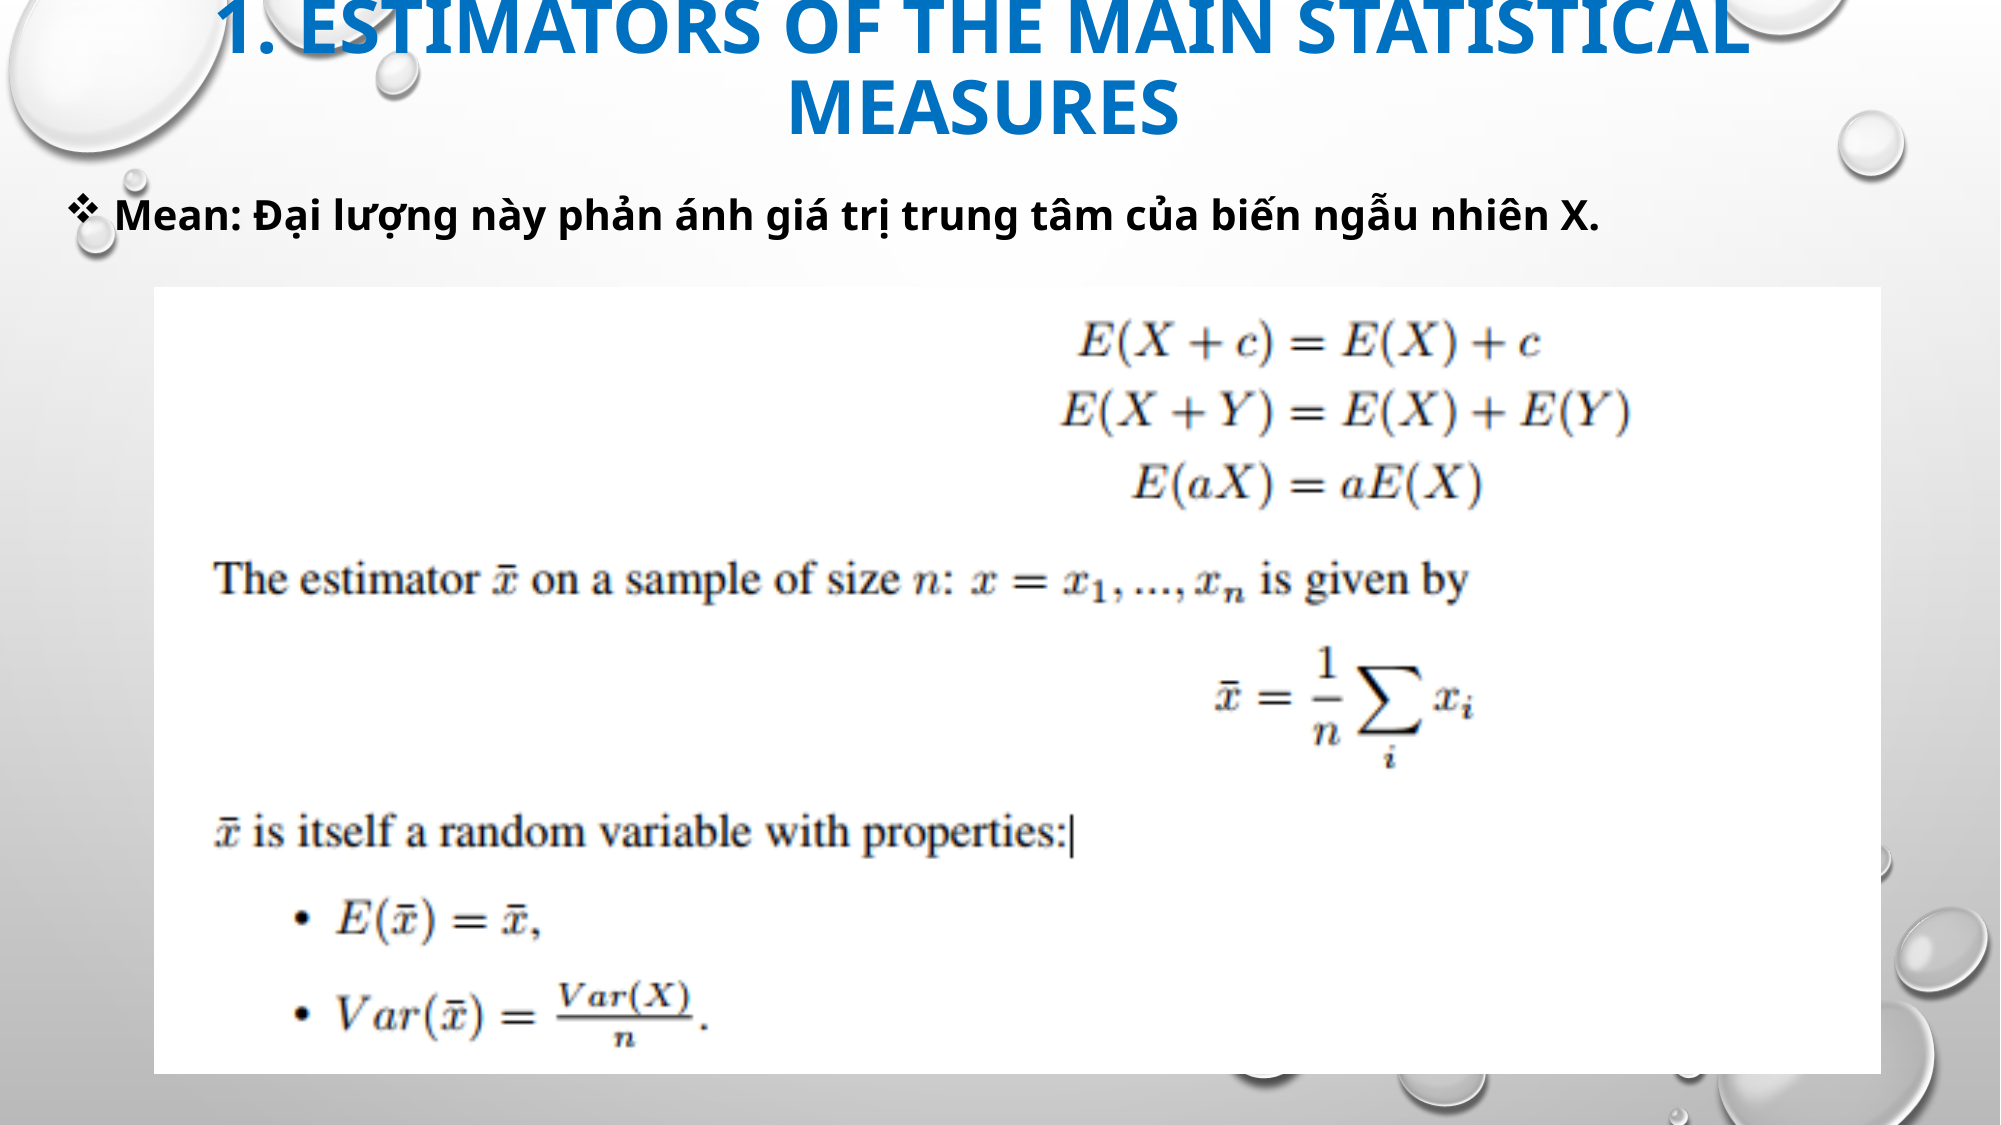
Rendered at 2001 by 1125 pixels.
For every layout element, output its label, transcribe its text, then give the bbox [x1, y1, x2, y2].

title 1. Estimators of the main statistical measures [17, 8, 1949, 130]
list Mean: Đại lượng này phản ánh giá trị trung tâm của biến ngẫu nhiên X. [49, 171, 1949, 251]
picture [0, 0, 2000, 1125]
